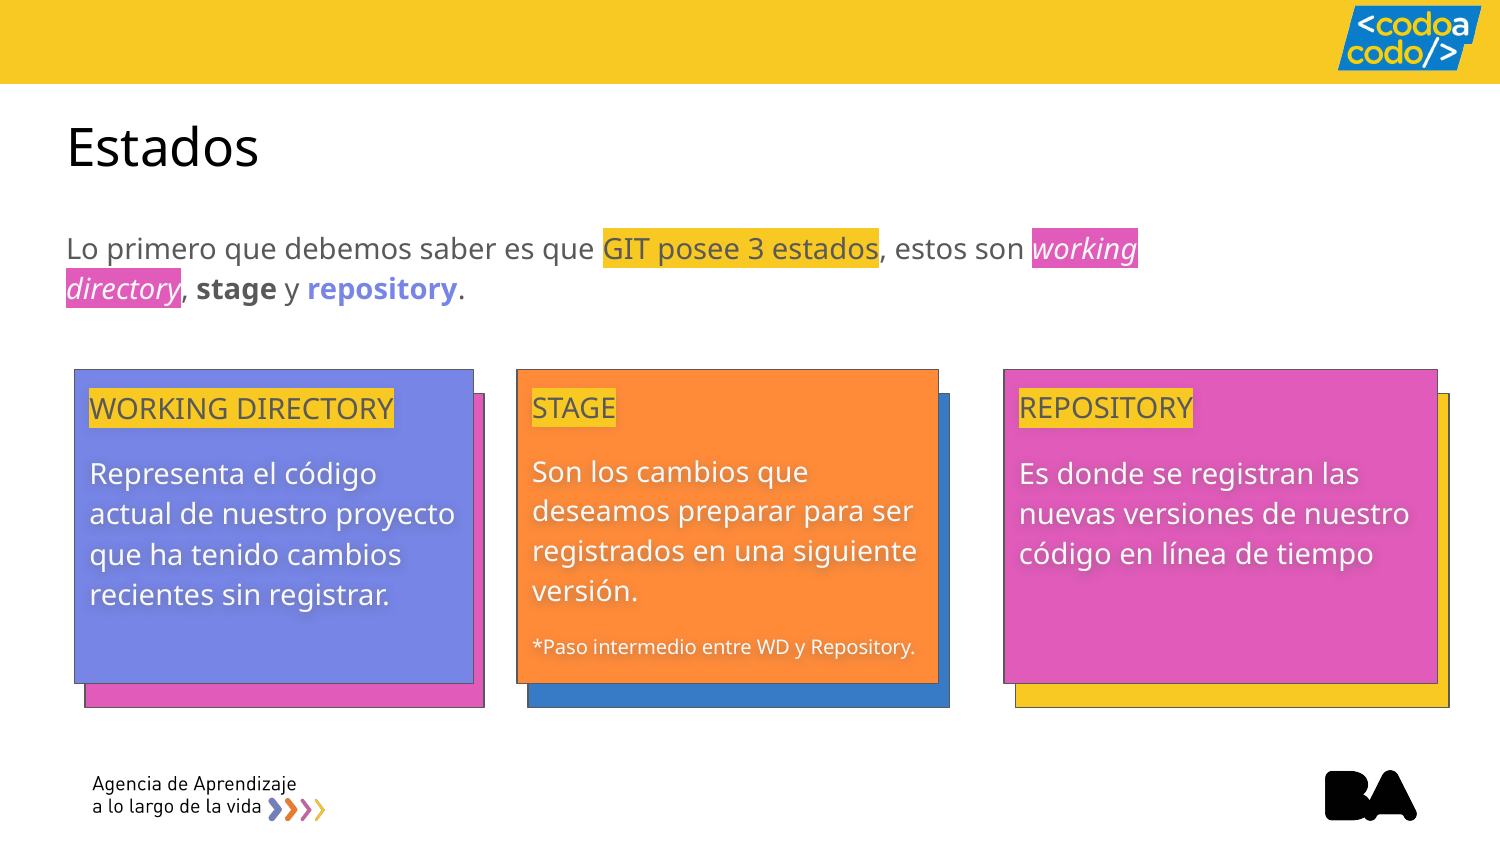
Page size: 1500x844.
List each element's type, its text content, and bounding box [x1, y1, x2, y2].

list STAGE Son los cambios que deseamos preparar para ser registrados en una siguiente versión. *Paso intermedio entre WD y Repository. [517, 369, 939, 679]
list REPOSITORY Es donde se registran las nuevas versiones de nuestro código en línea de tiempo [1004, 369, 1438, 684]
picture [1325, 770, 1417, 821]
title Estados [51, 98, 1449, 192]
list Lo primero que debemos saber es que GIT posee 3 estados, estos son working directory, stage y repository. [51, 210, 1186, 715]
picture [1337, 5, 1482, 71]
text_box [84, 393, 484, 708]
picture [70, 756, 344, 835]
list WORKING DIRECTORY Representa el código actual de nuestro proyecto que ha tenido cambios recientes sin registrar. [74, 369, 474, 684]
text_box [528, 393, 950, 708]
text_box [1015, 393, 1449, 708]
